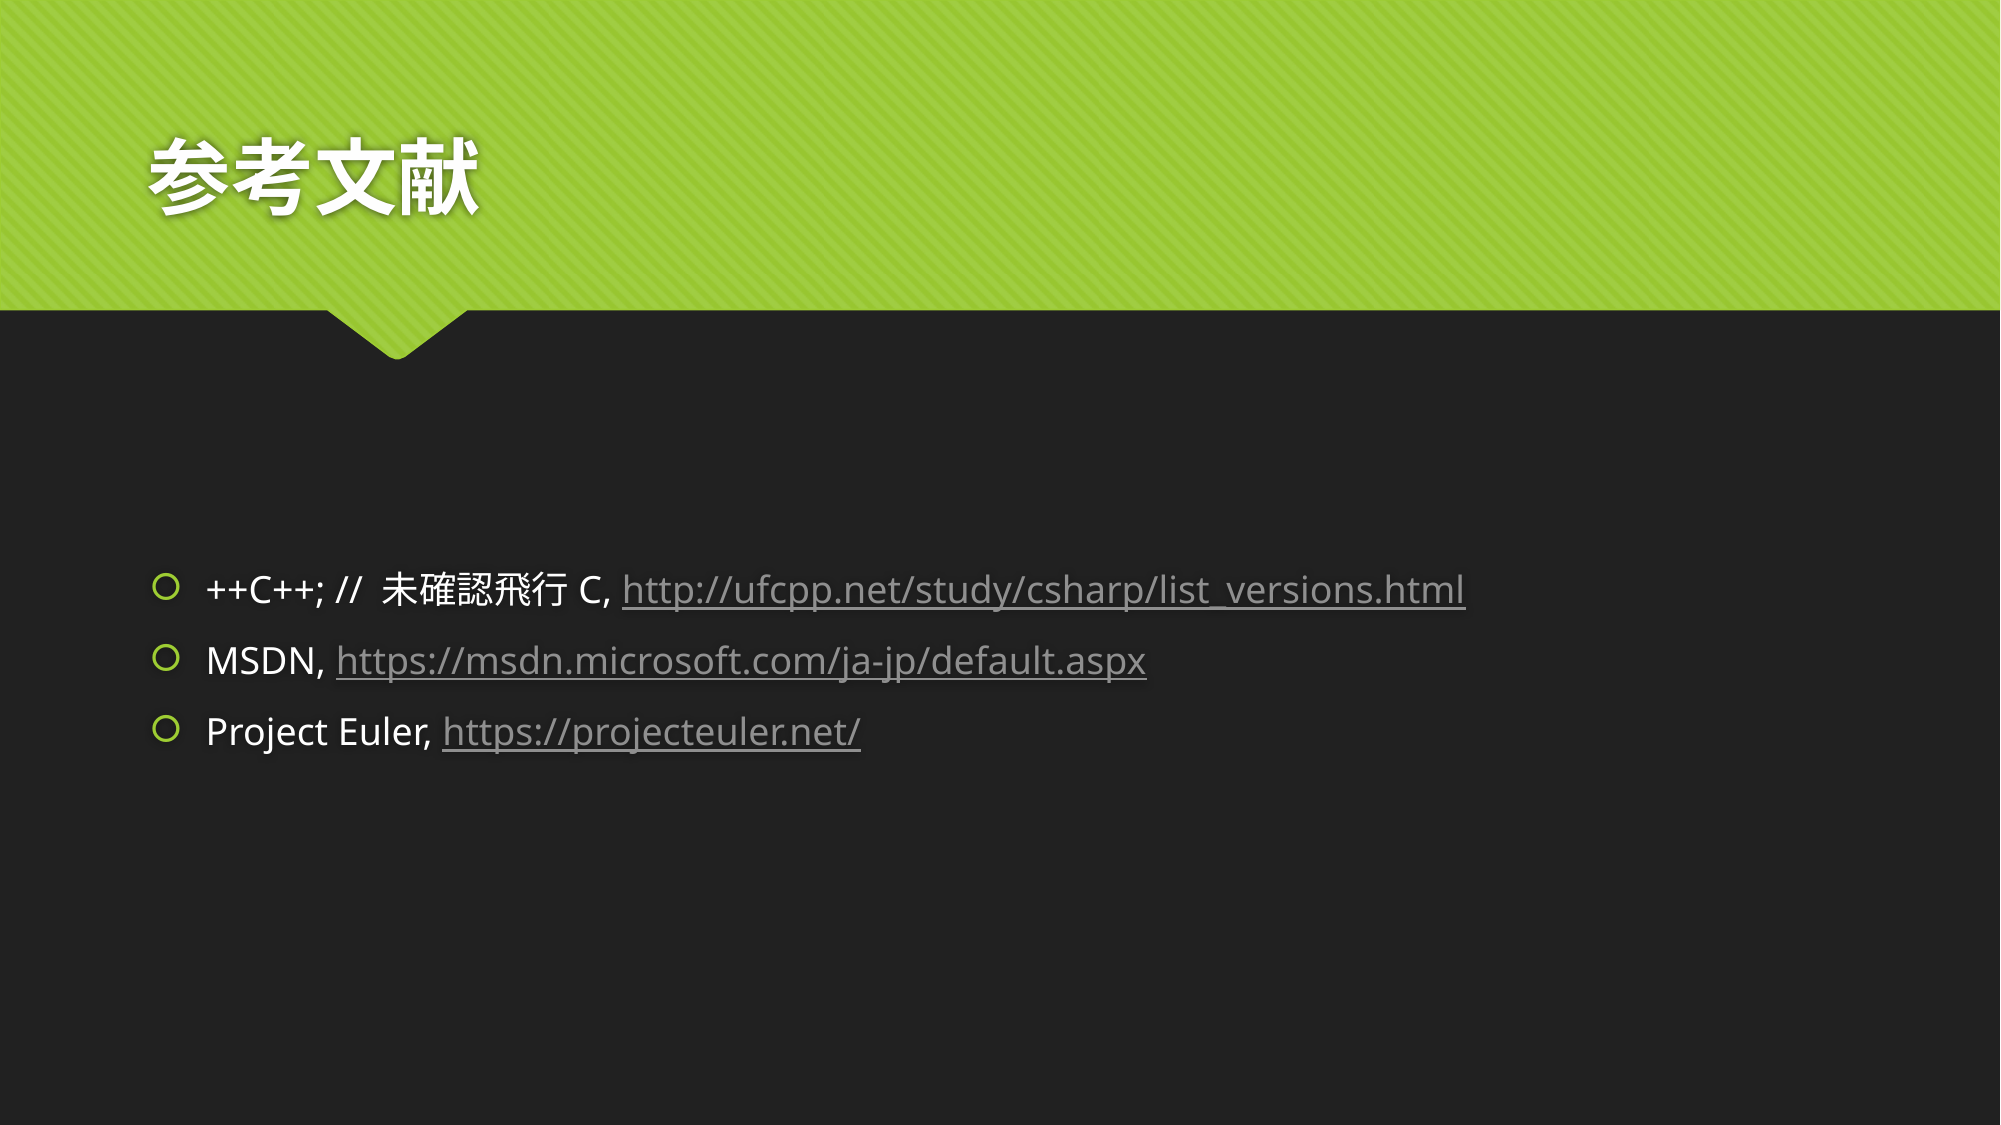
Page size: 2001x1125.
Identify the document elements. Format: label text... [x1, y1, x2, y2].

title 参考文献 [132, 73, 1868, 233]
list ++C++; // 未確認飛行C, http://ufcpp.net/study/csharp/list_versions.html MSDN, https://msdn.microsoft.com/ja-jp/default.aspx Project Euler, https://projecteuler.net/ [134, 364, 1866, 962]
